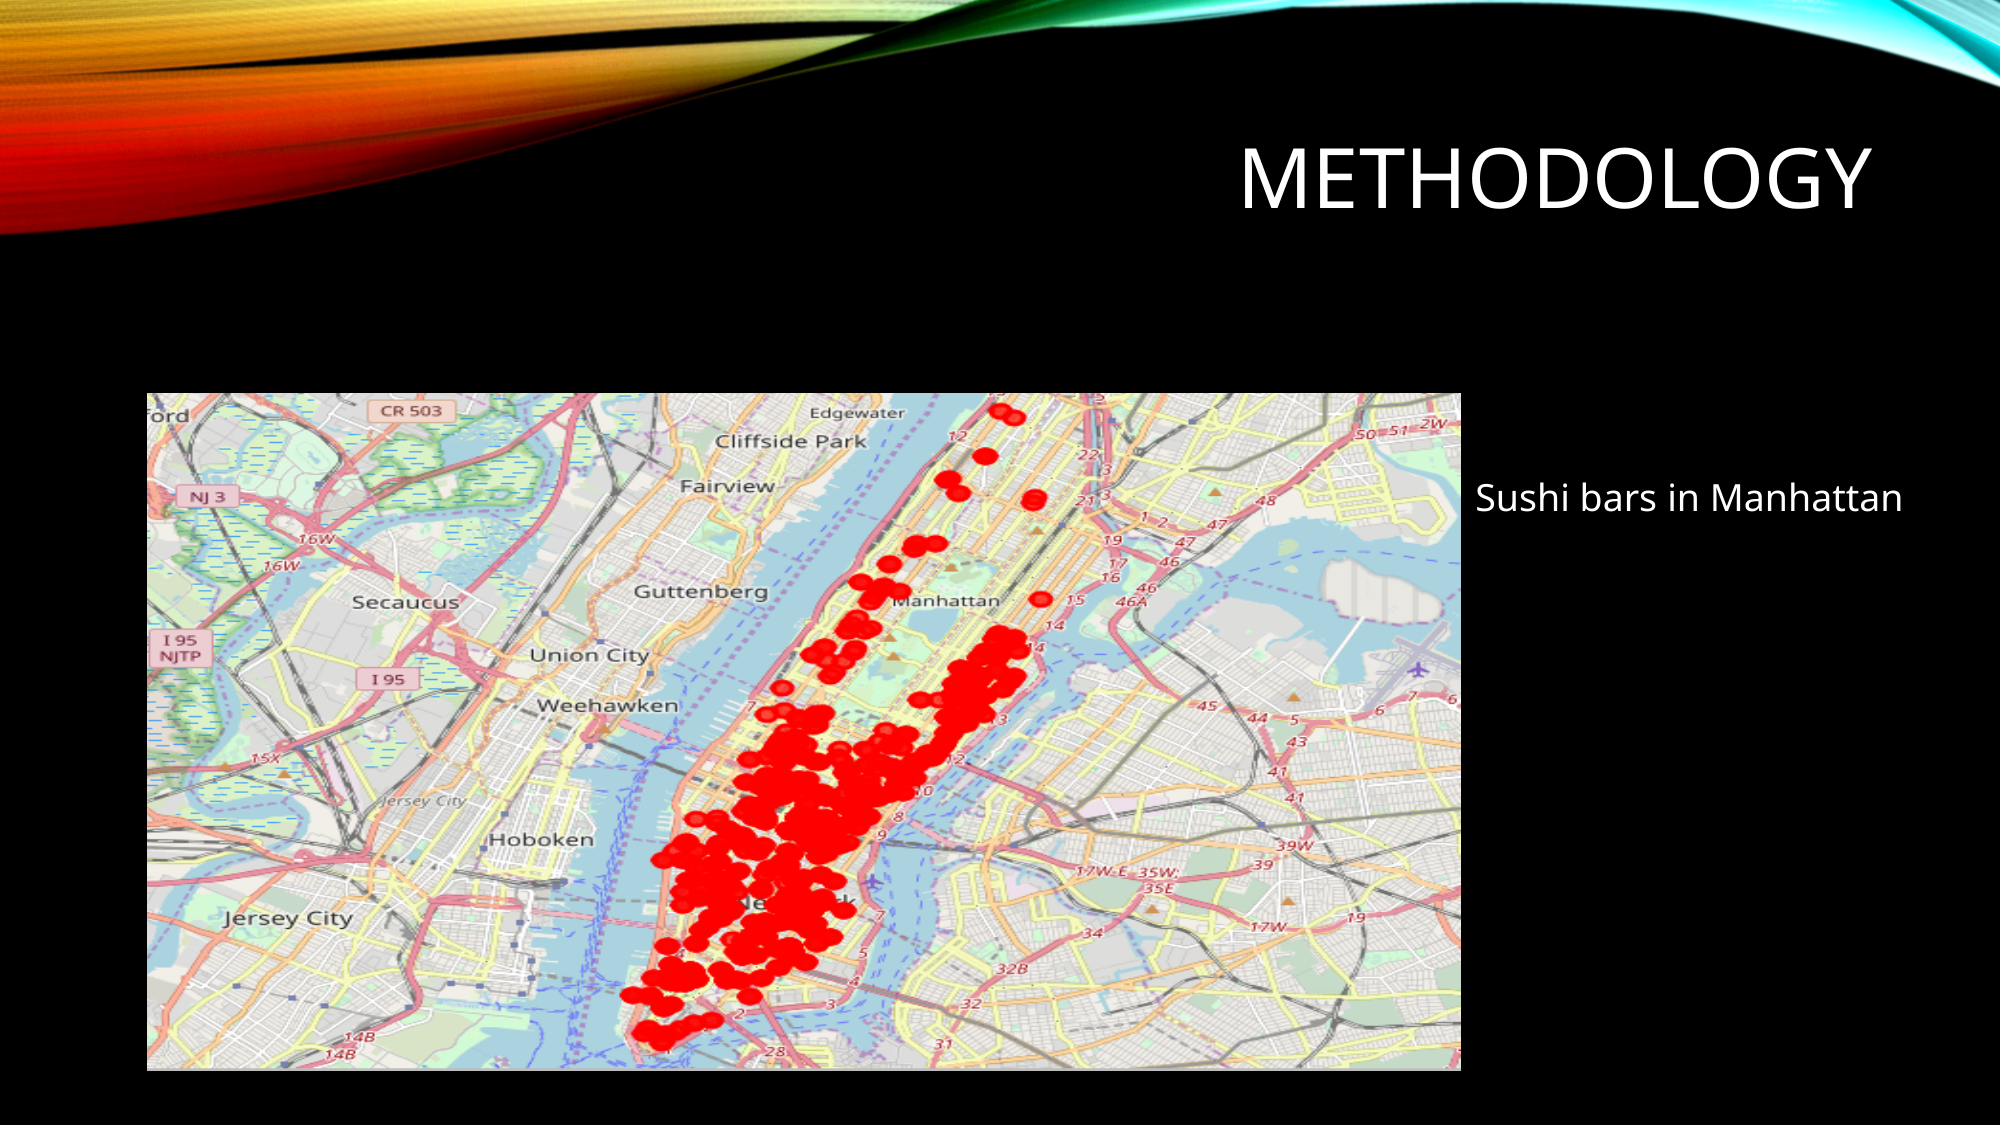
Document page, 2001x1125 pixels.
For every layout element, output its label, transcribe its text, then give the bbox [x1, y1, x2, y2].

text_box Sushi bars in Manhattan [1461, 466, 1967, 526]
picture [147, 392, 1461, 1071]
picture [0, 0, 2000, 237]
title Methodology [474, 125, 1888, 338]
